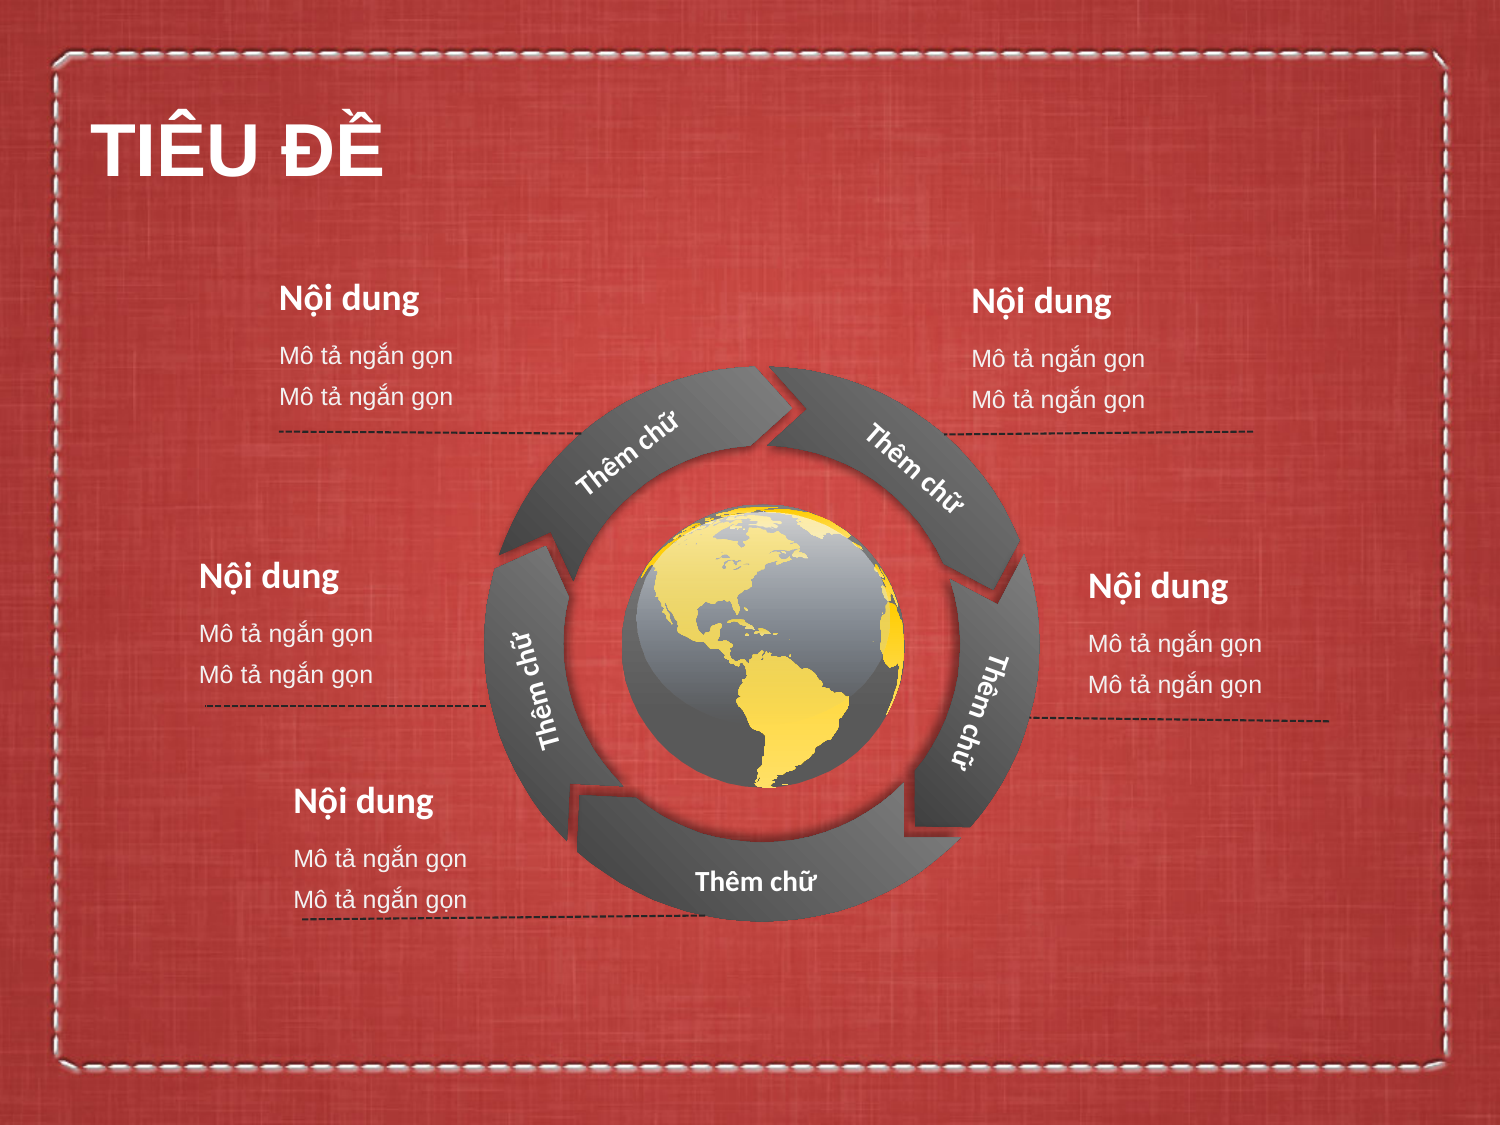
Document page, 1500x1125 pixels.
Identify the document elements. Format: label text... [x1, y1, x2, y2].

title TIÊU ĐỀ [75, 87, 1425, 205]
picture [0, 0, 1500, 1125]
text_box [183, 265, 1360, 926]
